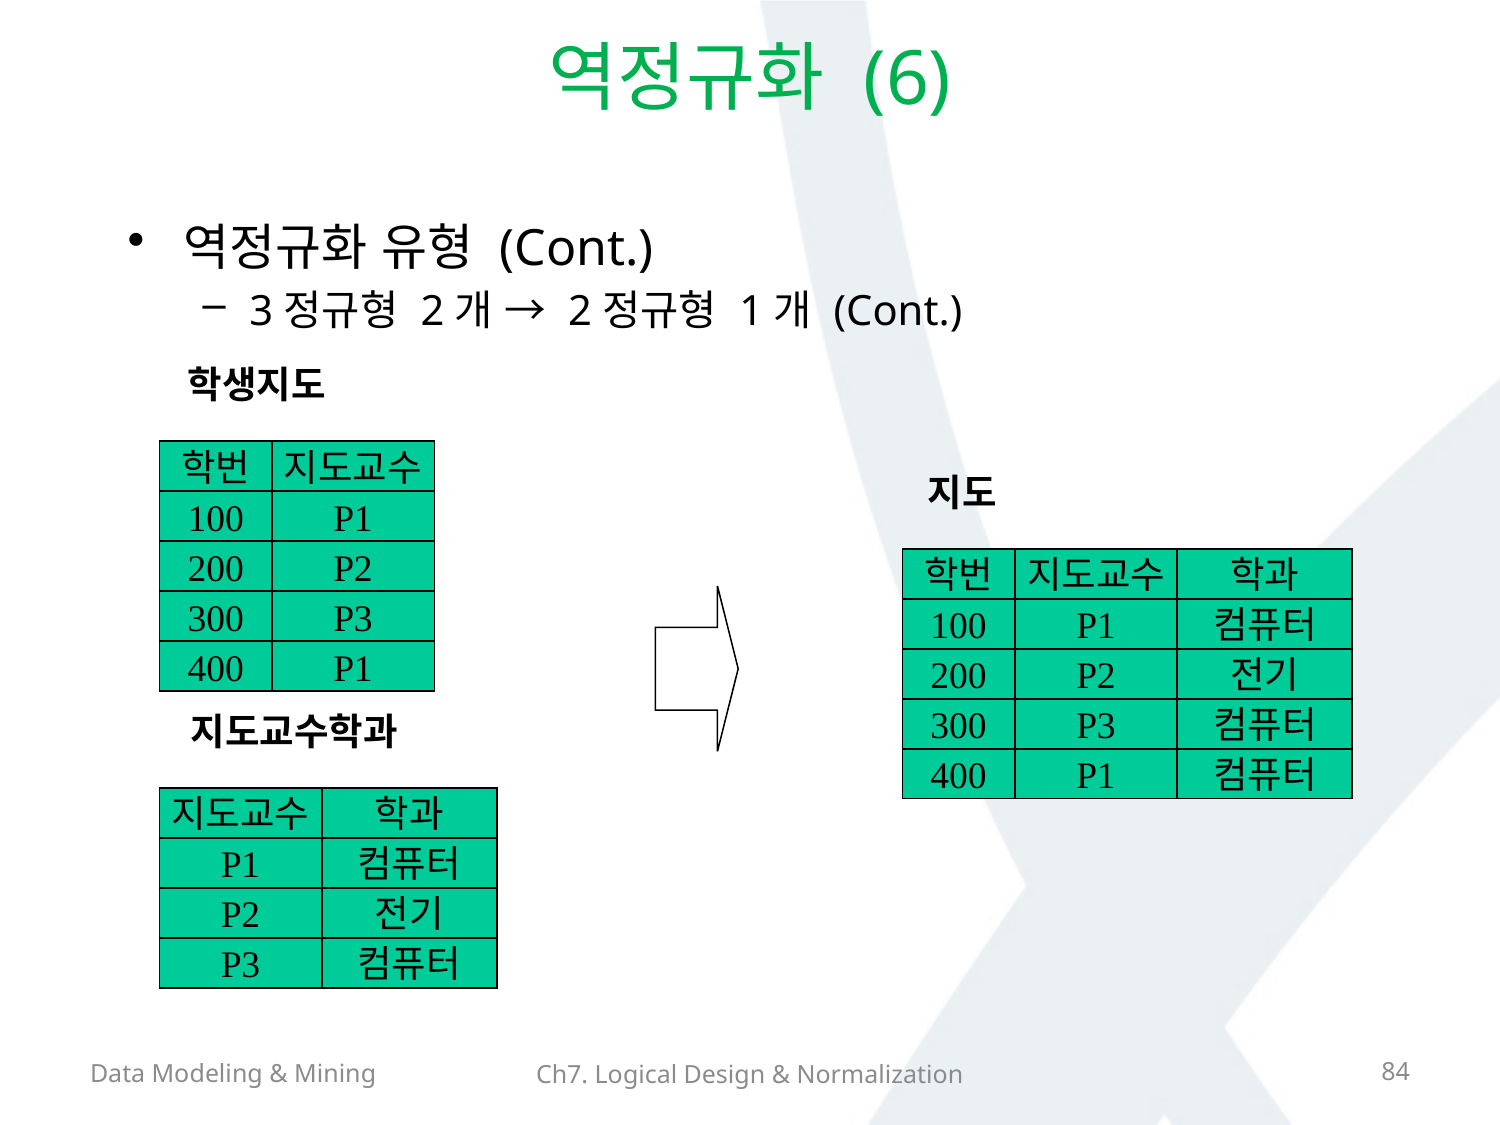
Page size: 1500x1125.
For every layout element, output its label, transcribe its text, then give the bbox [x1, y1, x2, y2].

slide_number 84 [1328, 1042, 1425, 1103]
text_box 역정규화 유형 (Cont.) 3정규형 2개 → 2정규형 1개 (Cont.) [112, 208, 1388, 977]
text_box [159, 353, 435, 692]
footer Ch7. Logical Design & Normalization [448, 1043, 1052, 1103]
slide_number Data Modeling & Mining [75, 1042, 396, 1103]
picture [0, 0, 1500, 1125]
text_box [902, 461, 1353, 799]
title 역정규화 (6) [74, 23, 1426, 126]
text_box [159, 700, 498, 988]
